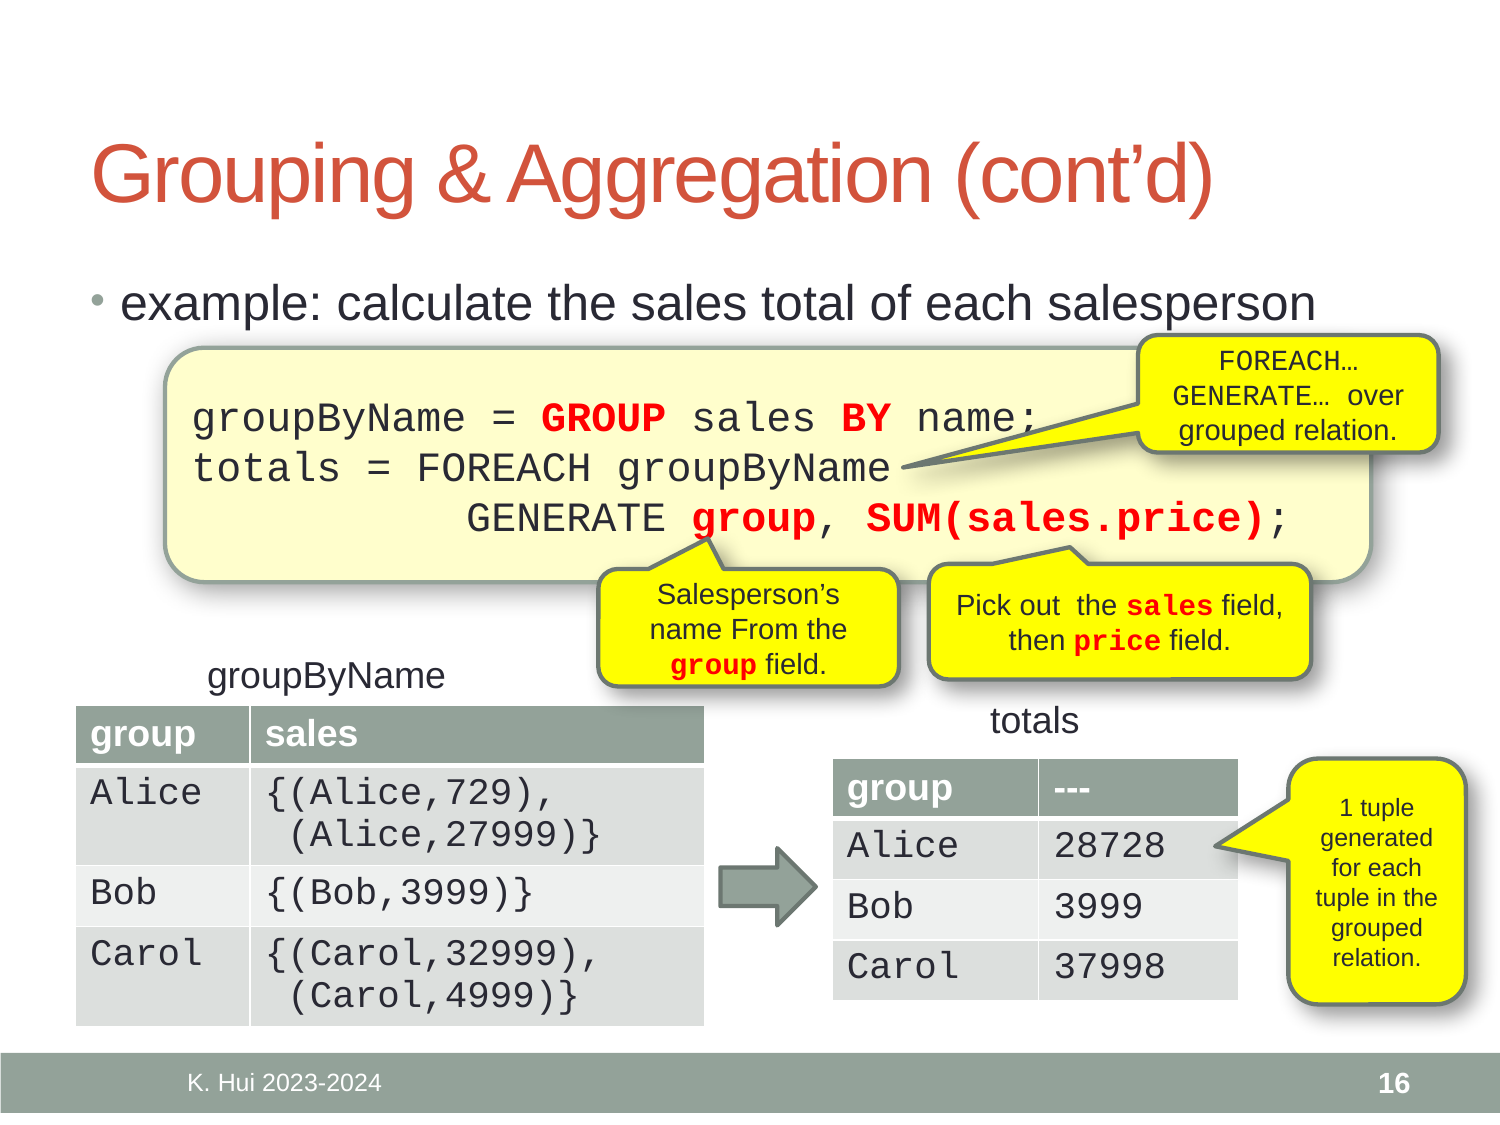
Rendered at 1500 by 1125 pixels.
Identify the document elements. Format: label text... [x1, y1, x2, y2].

title Grouping & Aggregation (cont’d) [75, 87, 1425, 250]
slide_number 16 [1250, 1054, 1426, 1109]
table_cell {(Carol,32999), (Carol,4999)} [251, 927, 704, 1026]
text_box groupByName = GROUP sales BY name; totals = FOREACH groupByName GENERATE group, SUM(sales.price); [162, 345, 1374, 585]
table_cell Bob [833, 880, 1038, 939]
table_cell {(Alice,729), (Alice,27999)} [251, 768, 704, 865]
text_box groupByName [192, 643, 461, 704]
text_box Pick out the sales field, then price field. [926, 545, 1314, 682]
table_cell Carol [833, 941, 1038, 1000]
table_cell Carol [76, 927, 249, 1026]
table_header --- [1039, 759, 1238, 816]
text_box 1 tuple generated for each tuple in the grouped relation. [1213, 756, 1469, 1007]
text_box totals [975, 707, 1095, 749]
list example: calculate the sales total of each salesperson [75, 262, 1466, 369]
table_header group [833, 759, 1038, 816]
table_cell Alice [833, 821, 1038, 879]
table_header group [76, 706, 249, 763]
text_box Salesperson’s name From the group field. [596, 536, 902, 689]
table_cell Bob [76, 866, 249, 926]
table_cell 37998 [1039, 941, 1238, 1000]
text_box [718, 846, 819, 928]
text_box FOREACH… GENERATE… over grouped relation. [901, 332, 1441, 470]
table_cell 28728 [1039, 821, 1238, 879]
table_cell {(Bob,3999)} [251, 866, 704, 926]
footer K. Hui 2023-2024 [75, 1054, 494, 1109]
table_cell 3999 [1039, 880, 1238, 939]
table_cell Alice [76, 768, 249, 865]
table_header sales [251, 706, 704, 763]
